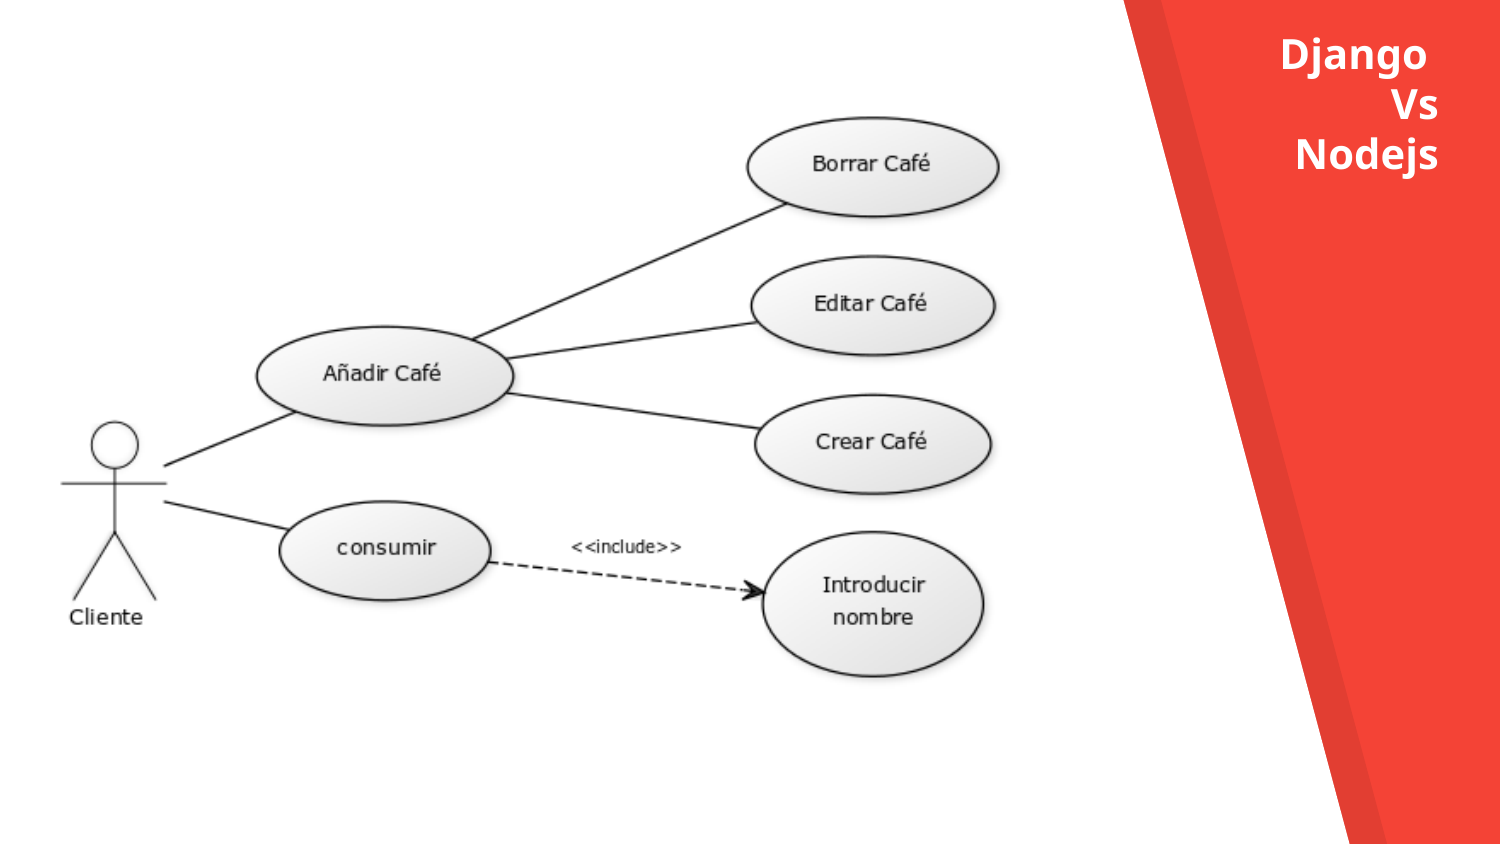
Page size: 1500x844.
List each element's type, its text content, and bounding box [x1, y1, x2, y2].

picture [0, 64, 1092, 758]
text_box Django Vs Nodejs [1141, 23, 1454, 194]
